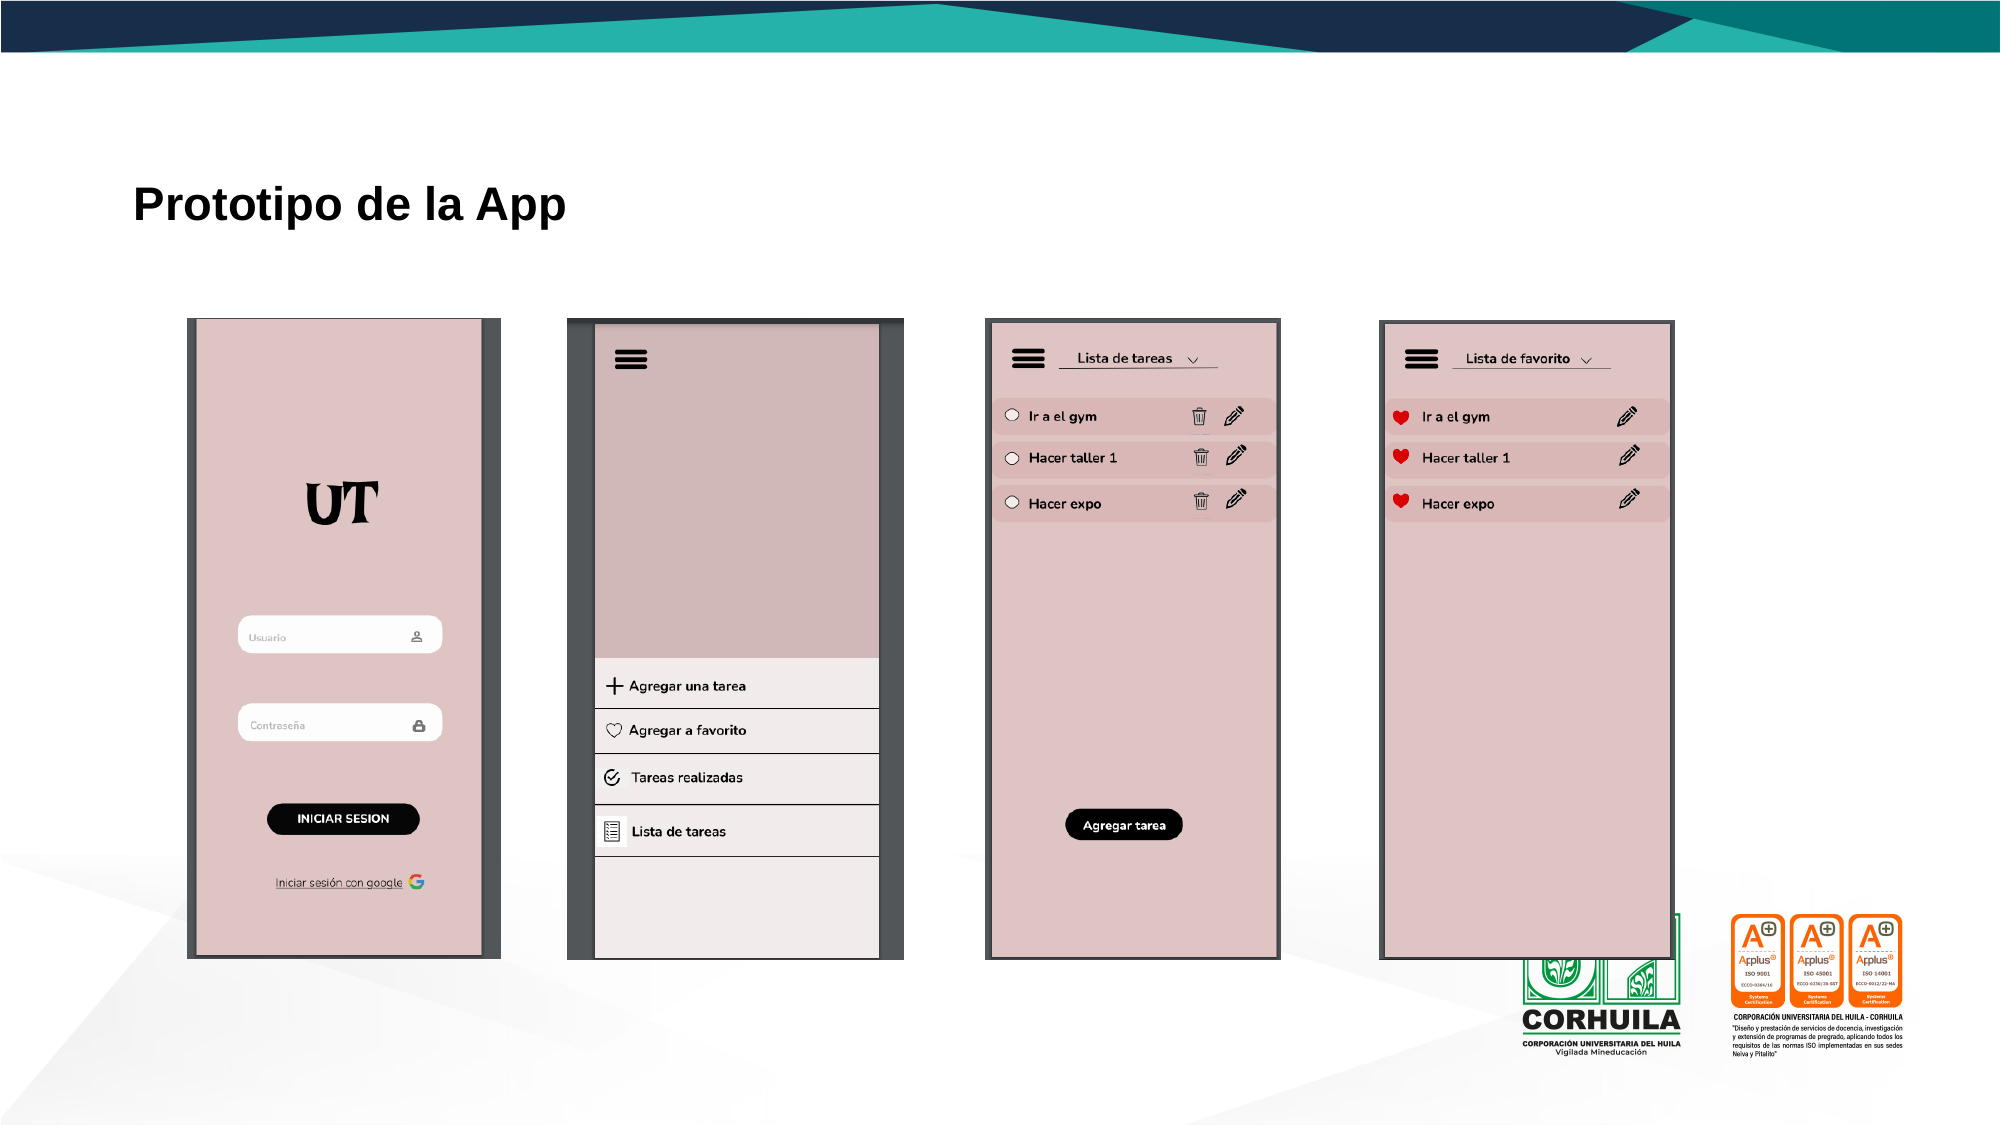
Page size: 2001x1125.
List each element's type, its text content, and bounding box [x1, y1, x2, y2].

picture [0, 0, 2000, 1125]
text_box Prototipo de la App [119, 166, 1120, 238]
